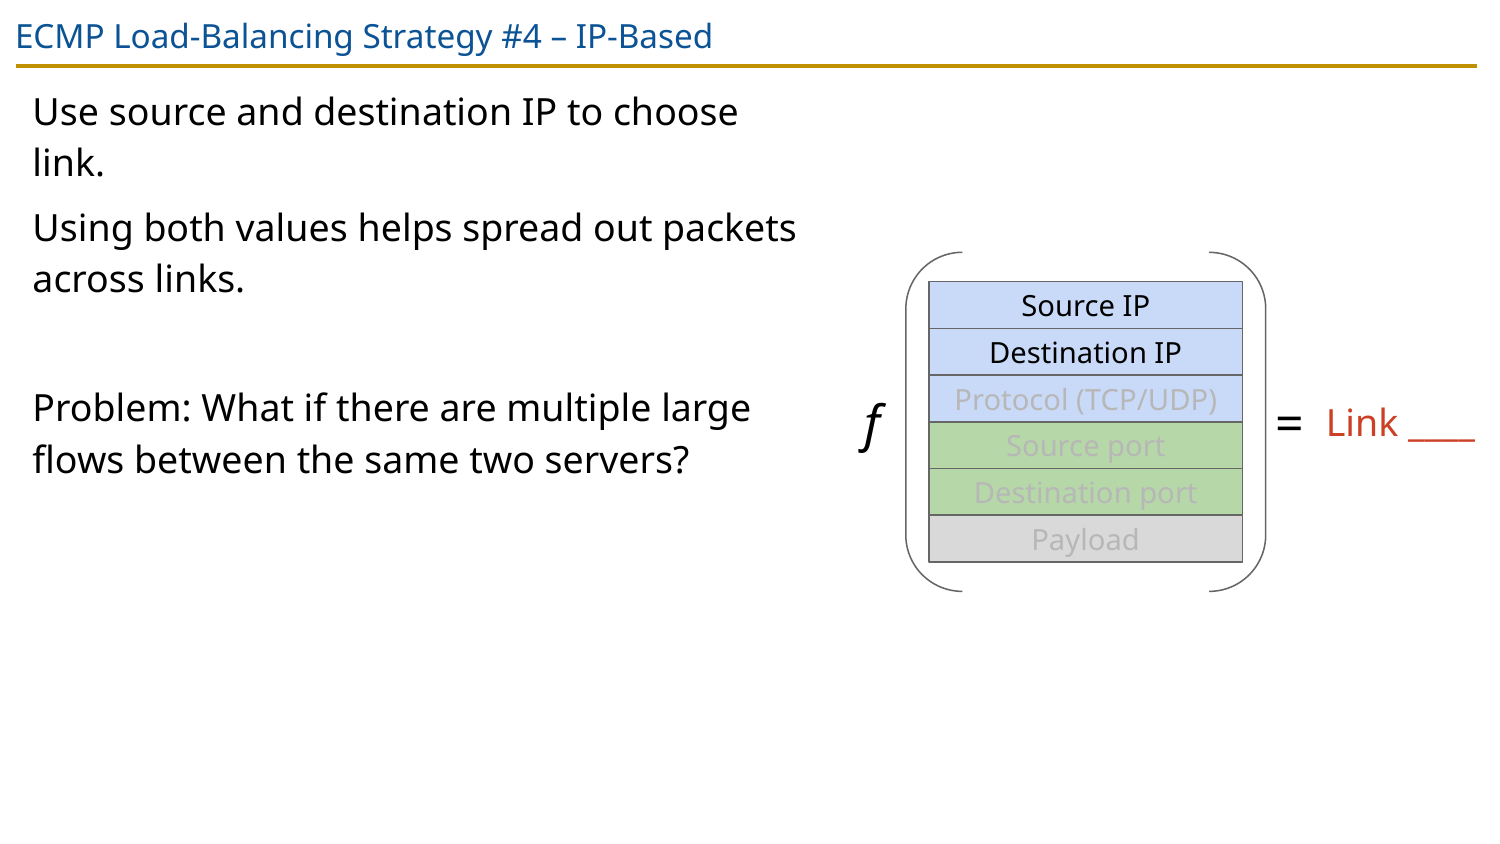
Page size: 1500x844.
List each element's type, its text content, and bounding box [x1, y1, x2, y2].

text_box Source port [929, 422, 1243, 469]
text_box Destination IP [929, 329, 1243, 376]
text_box [905, 252, 1266, 592]
text_box Link ____ [1325, 399, 1479, 445]
text_box Source IP [929, 281, 1243, 329]
list Use source and destination IP to choose link. Using both values helps spread out packets across links. Problem: What if there are multiple large flows between the same two servers? [17, 65, 824, 808]
title ECMP Load-Balancing Strategy #4 – IP-Based [0, 0, 1500, 65]
text_box Payload [929, 516, 1243, 563]
text_box Protocol (TCP/UDP) [929, 376, 1243, 422]
text_box = [1275, 391, 1307, 452]
text_box Destination port [929, 469, 1243, 516]
text_box f [849, 376, 903, 467]
